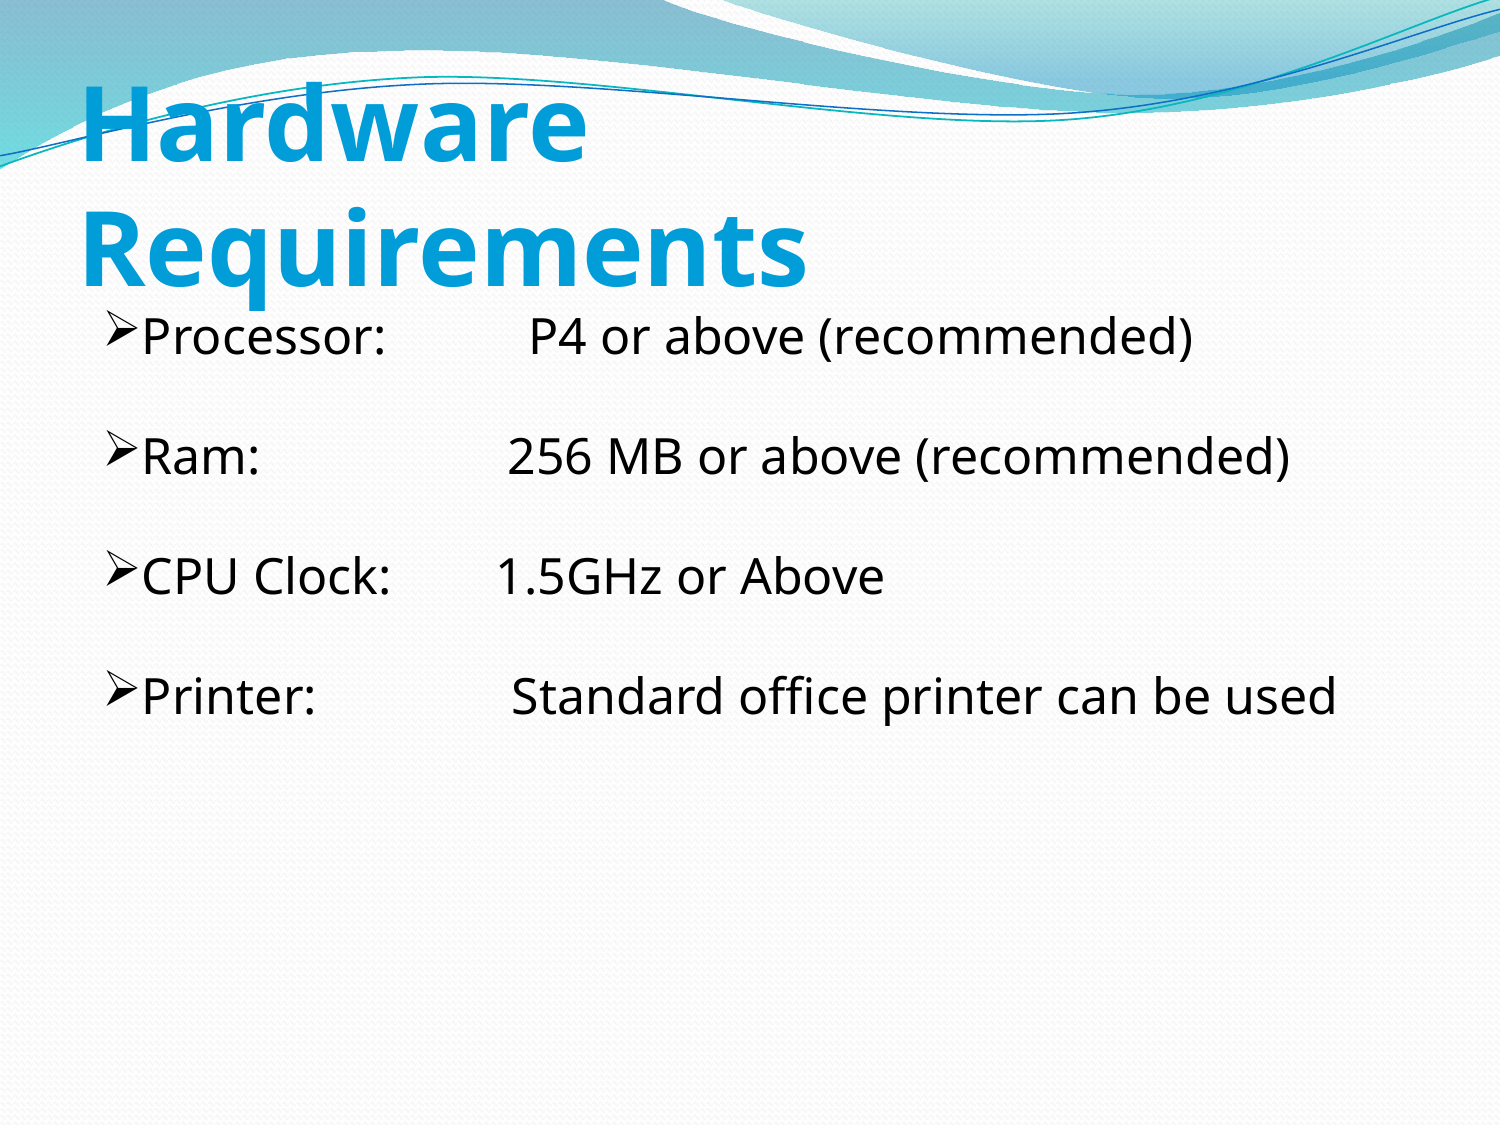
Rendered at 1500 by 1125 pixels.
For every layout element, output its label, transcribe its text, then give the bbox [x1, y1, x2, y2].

text_box Hardware Requirements [62, 49, 1325, 315]
text_box Processor: P4 or above (recommended) Ram: 256 MB or above (recommended) CPU Clock: 1.5GHz or Above Printer: Standard office printer can be used [87, 237, 1450, 853]
